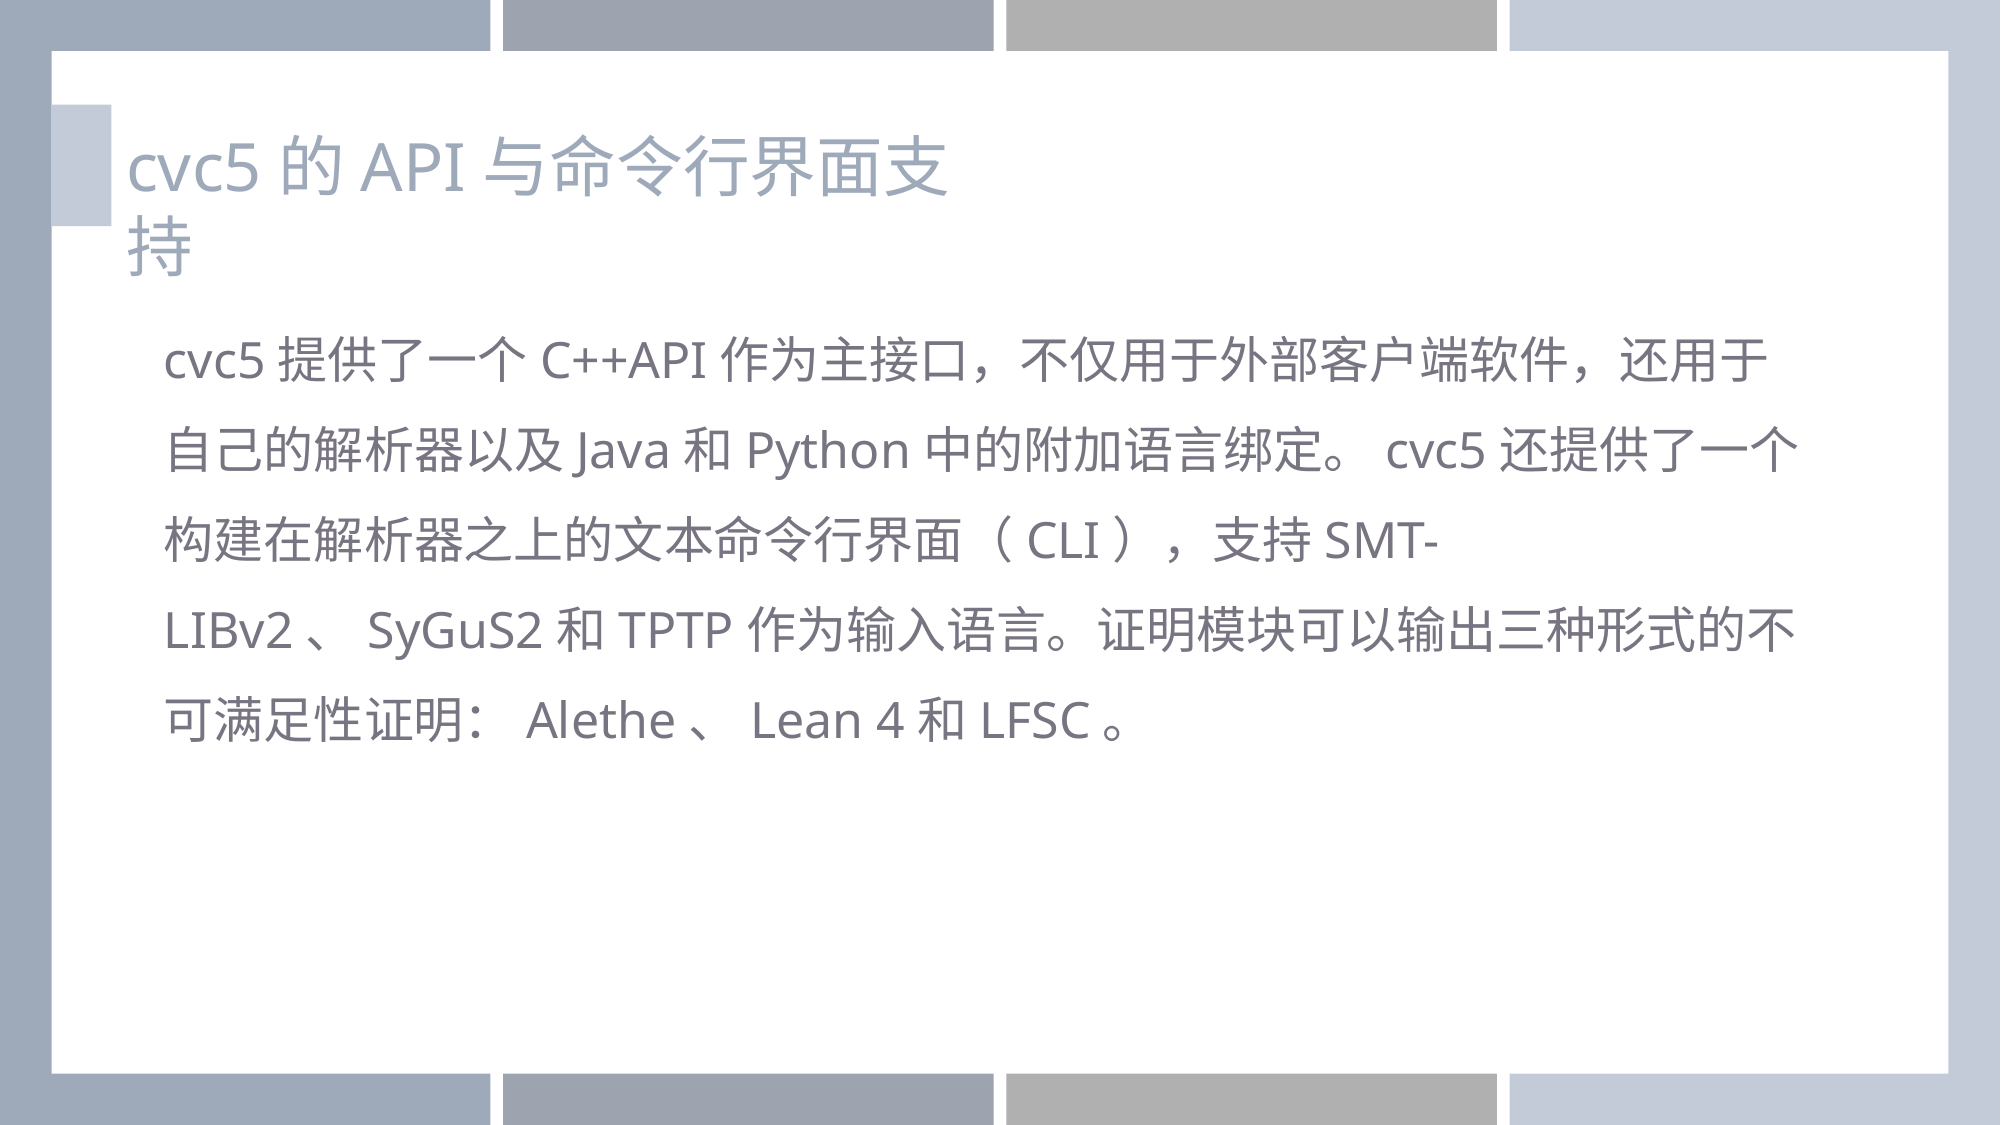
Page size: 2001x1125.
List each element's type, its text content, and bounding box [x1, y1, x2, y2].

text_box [50, 104, 1000, 227]
text_box cvc5提供了一个C++API作为主接口，不仅用于外部客户端软件，还用于自己的解析器以及Java和Python中的附加语言绑定。cvc5还提供了一个构建在解析器之上的文本命令行界面（CLI），支持SMT-LIBv2、SyGuS2和TPTP作为输入语言。证明模块可以输出三种形式的不可满足性证明：Alethe、Lean 4和LFSC。 [149, 290, 1824, 756]
